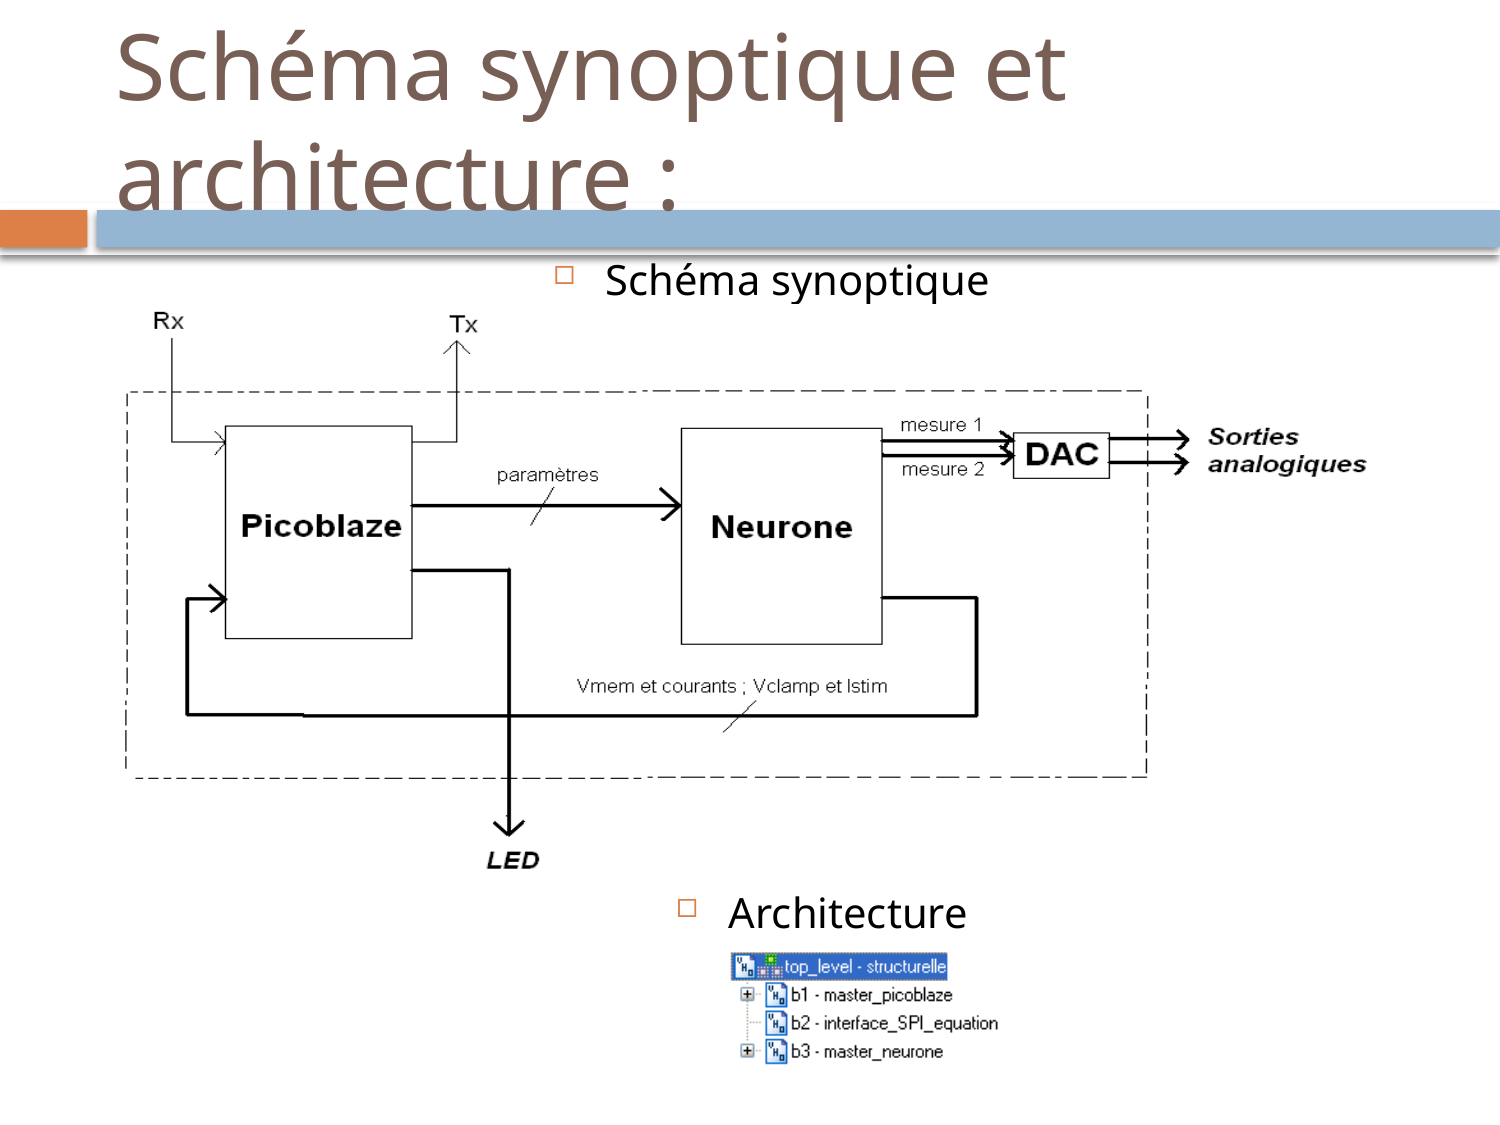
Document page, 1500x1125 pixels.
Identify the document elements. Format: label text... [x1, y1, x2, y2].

list Schéma synoptique [93, 246, 1450, 438]
title Schéma synoptique et architecture : [100, 37, 1438, 200]
picture [714, 937, 1016, 1070]
text_box Architecture [144, 878, 1500, 1071]
picture [96, 304, 1372, 880]
